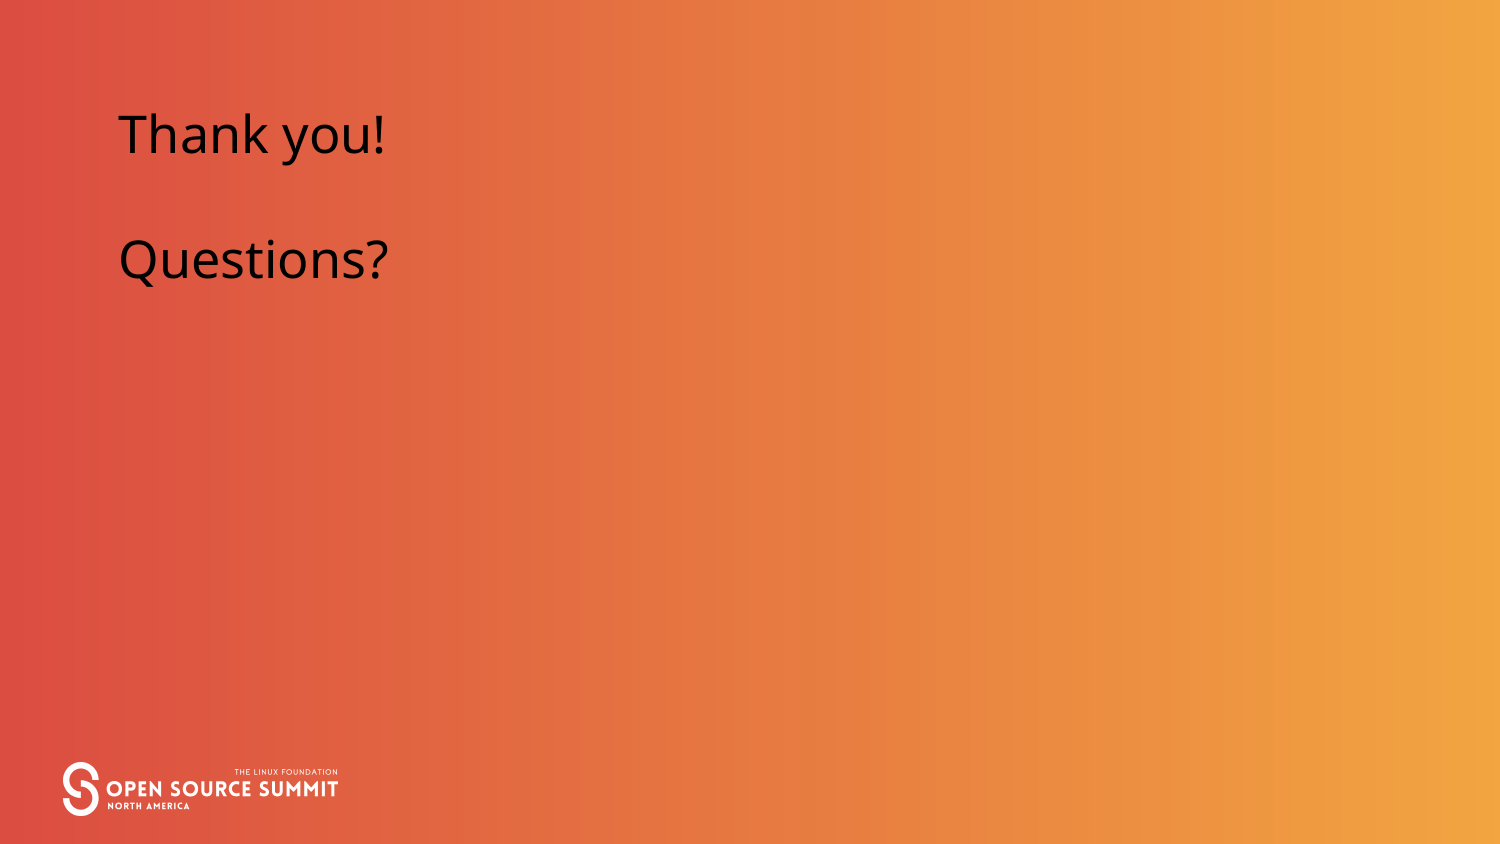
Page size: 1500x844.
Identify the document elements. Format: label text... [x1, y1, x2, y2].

text_box Thank you! Questions? [104, 93, 855, 296]
picture [63, 762, 338, 816]
